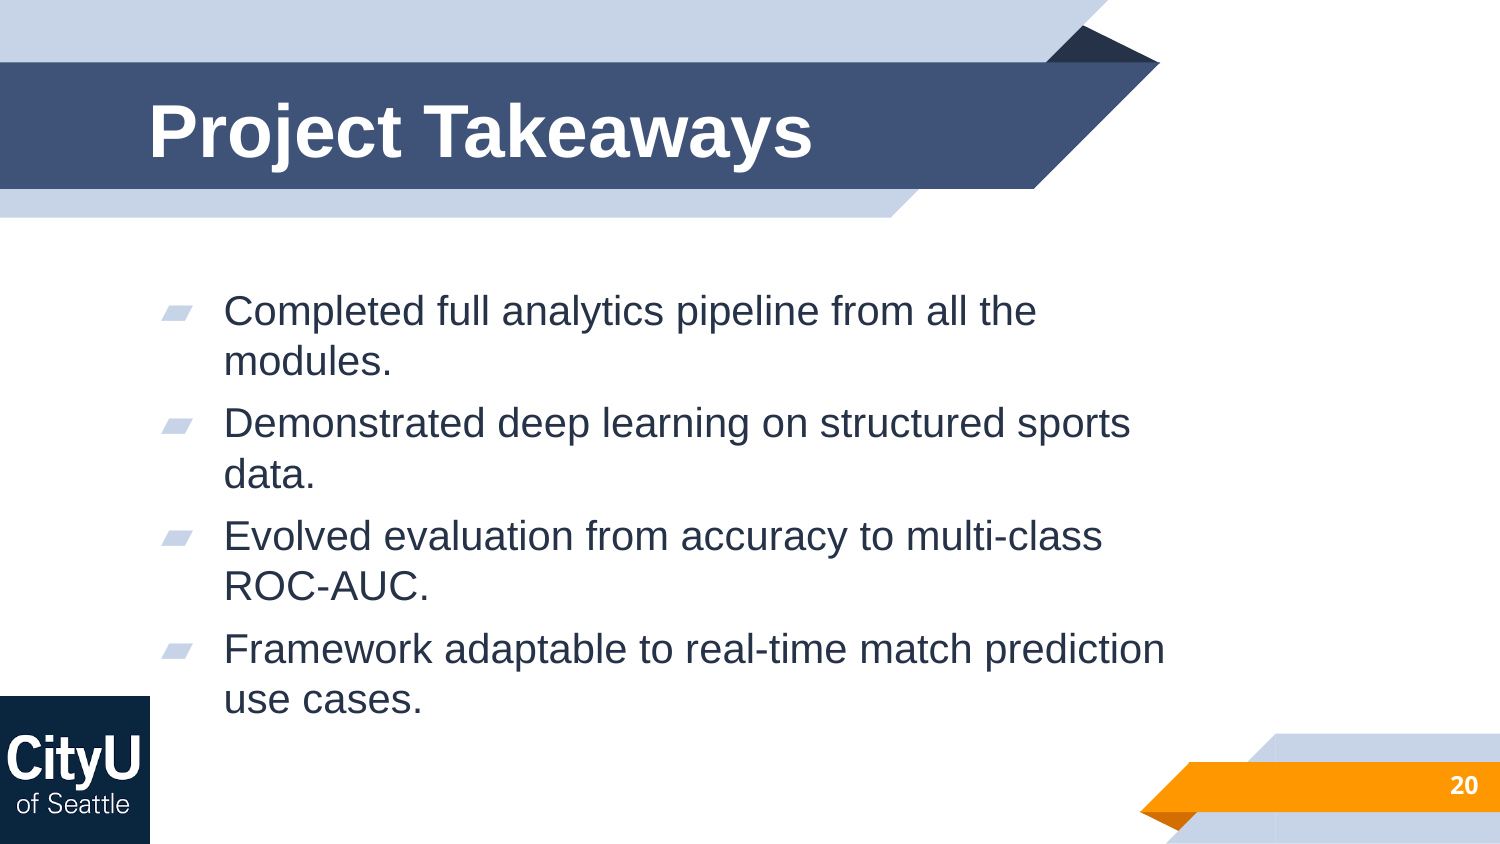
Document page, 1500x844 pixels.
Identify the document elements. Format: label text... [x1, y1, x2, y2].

picture [0, 696, 150, 844]
title Project Takeaways [133, 64, 1035, 190]
slide_number 20 [1249, 760, 1494, 813]
list Completed full analytics pipeline from all the modules. Demonstrated deep learning on structured sports data. Evolved evaluation from accuracy to multi-class ROC-AUC. Framework adaptable to real-time match prediction use cases. [133, 244, 1231, 761]
